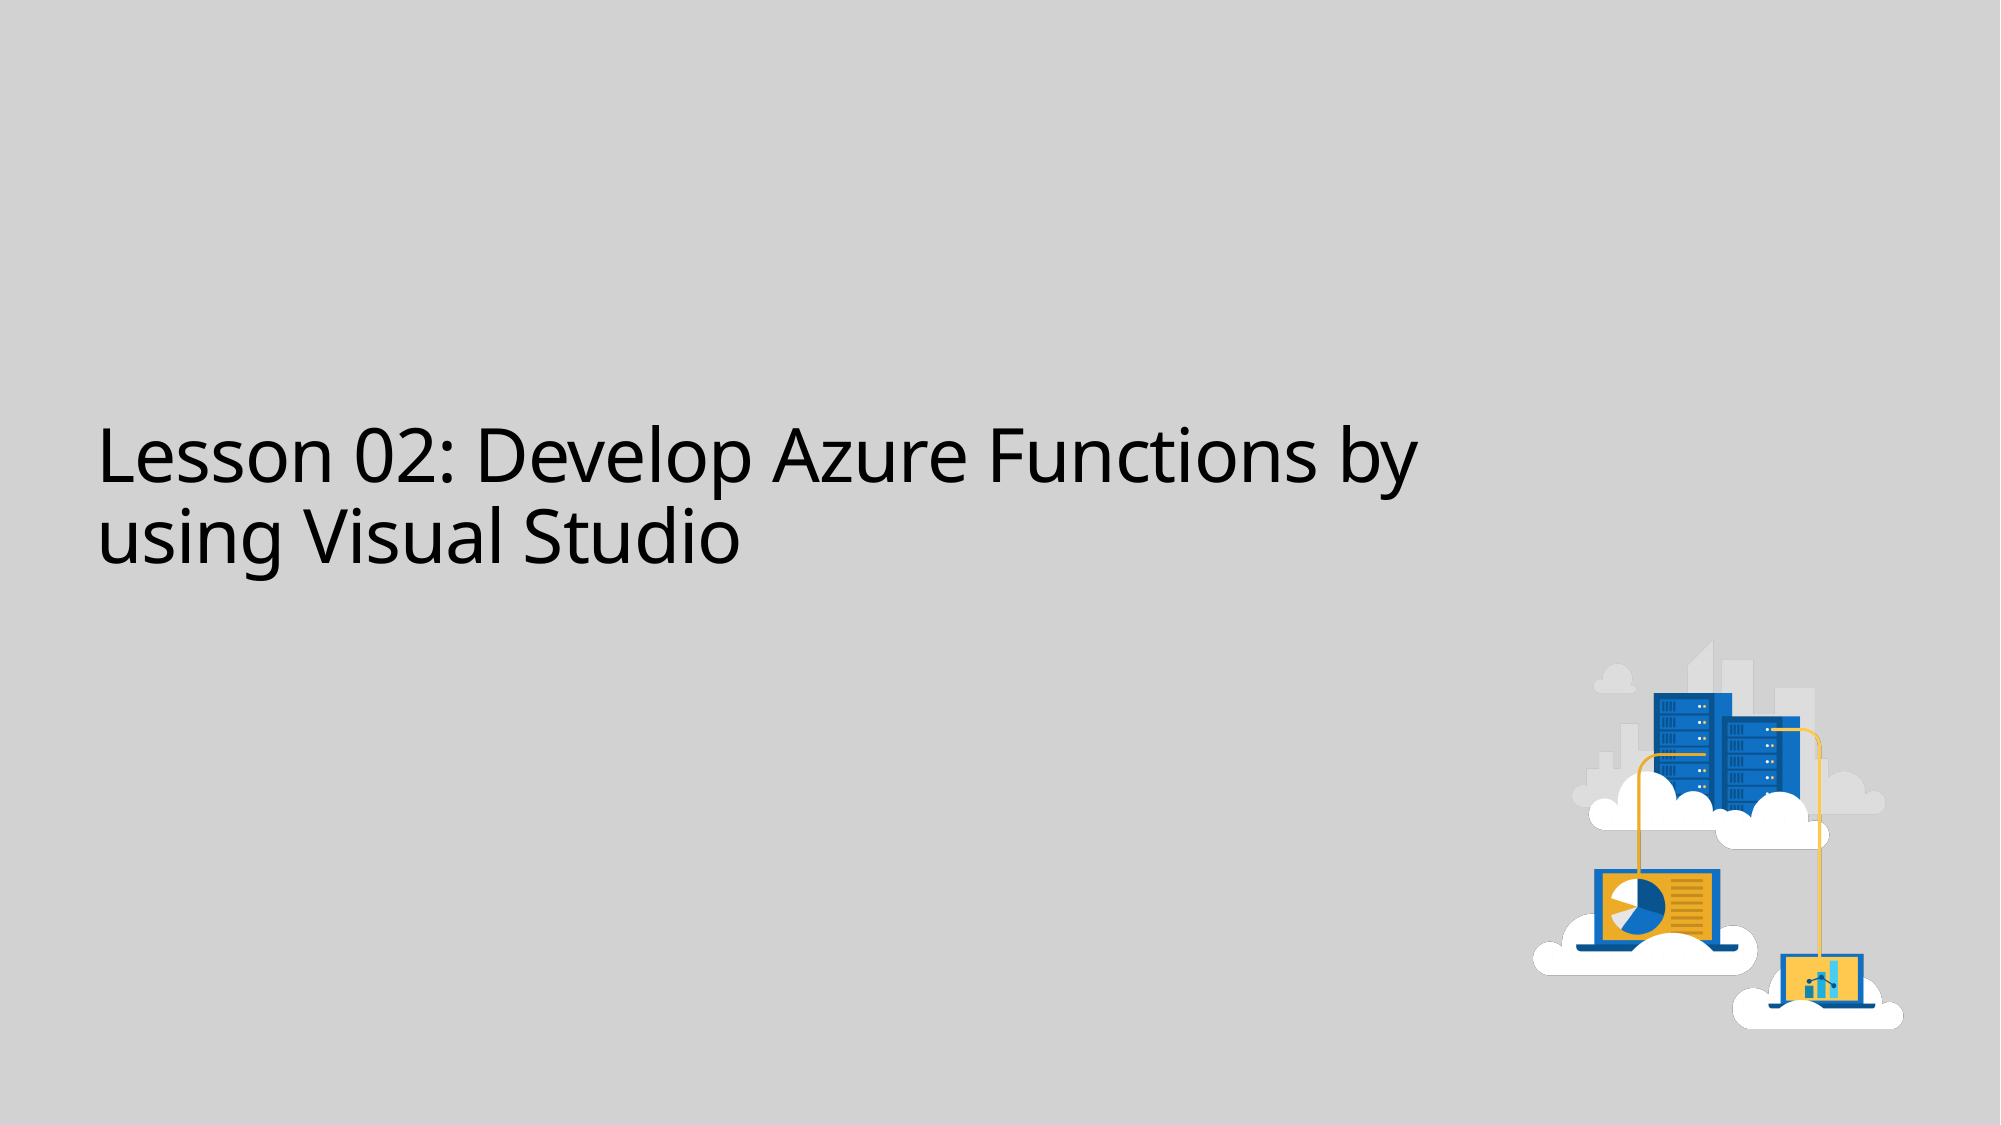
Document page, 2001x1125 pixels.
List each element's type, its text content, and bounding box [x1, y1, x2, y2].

title Lesson 02: Develop Azure Functions by using Visual Studio [96, 391, 1596, 580]
picture [1532, 639, 1905, 1029]
